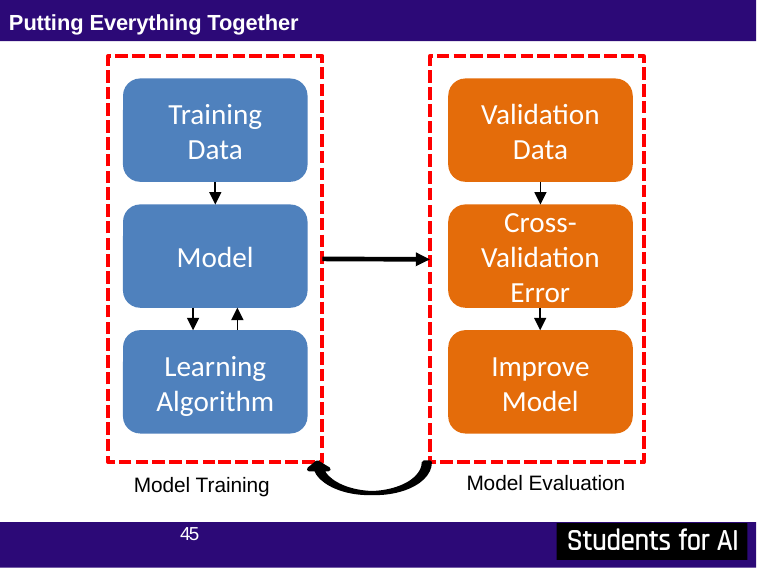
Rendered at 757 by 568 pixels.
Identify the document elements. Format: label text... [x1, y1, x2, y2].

text_box Model Training [119, 464, 312, 504]
title Putting Everything Together [8, 8, 748, 30]
text_box [307, 460, 432, 496]
text_box [106, 54, 324, 464]
text_box [428, 54, 646, 464]
slide_number 45 [25, 527, 200, 545]
text_box Model Evaluation [451, 461, 644, 502]
picture [556, 523, 748, 560]
